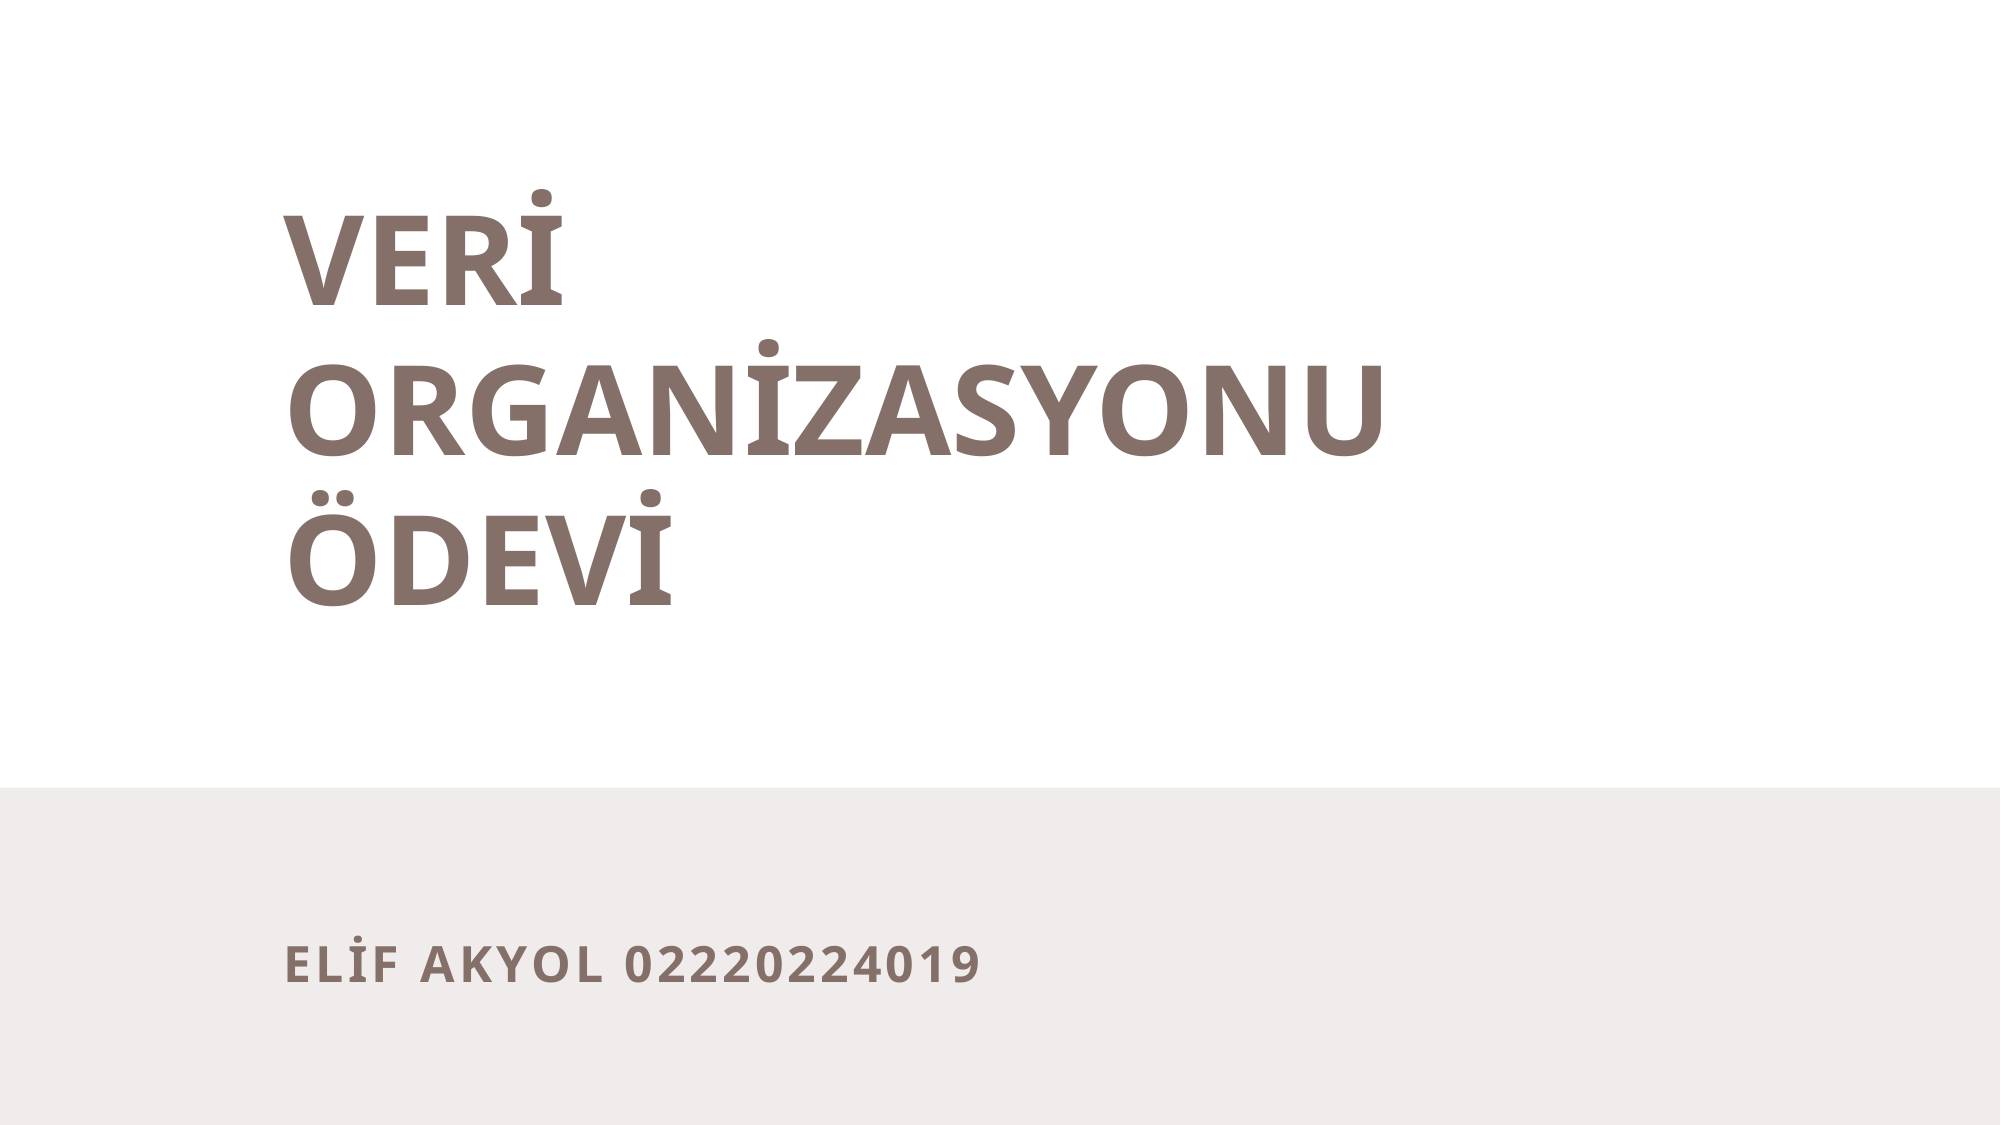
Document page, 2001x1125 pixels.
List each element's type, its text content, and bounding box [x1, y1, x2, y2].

text_box [0, 786, 2000, 1125]
subtitle ELİF AKYOL 02220224019 [268, 854, 1732, 1058]
title VERİ ORGANİZASYONU ÖDEVİ [268, 224, 1602, 639]
text_box [0, 0, 2000, 786]
